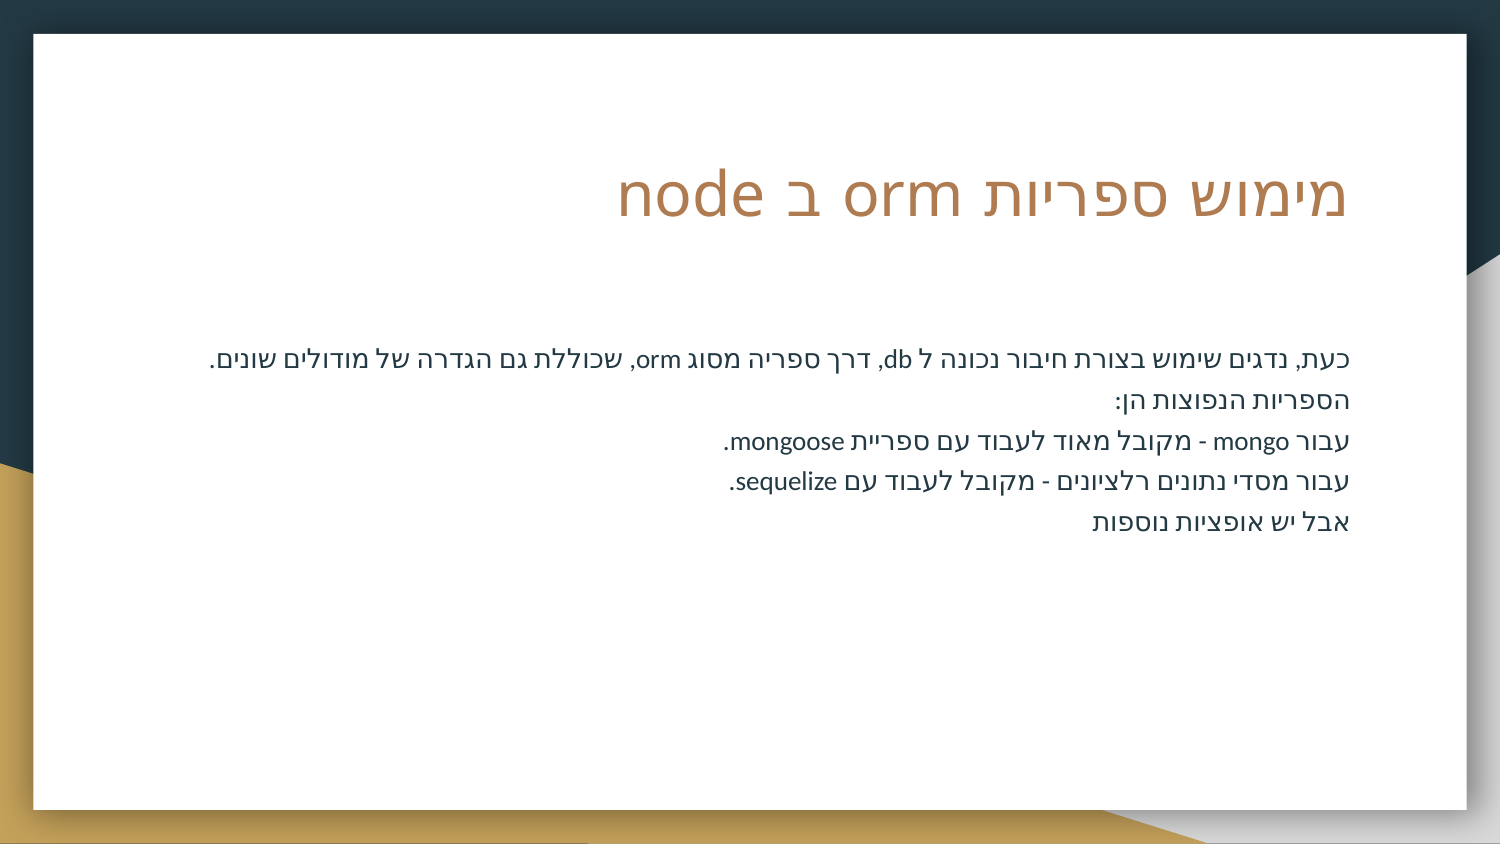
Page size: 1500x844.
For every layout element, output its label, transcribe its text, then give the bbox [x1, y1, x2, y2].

title מימוש ספריות orm ב node [134, 138, 1366, 296]
list כעת, נדגים שימוש בצורת חיבור נכונה ל db, דרך ספריה מסוג orm, שכוללת גם הגדרה של מודולים שונים. הספריות הנפוצות הן: עבור mongo - מקובל מאוד לעבוד עם ספריית mongoose. עבור מסדי נתונים רלציונים - מקובל לעבוד עם sequelize. אבל יש אופציות נוספות [134, 326, 1366, 729]
